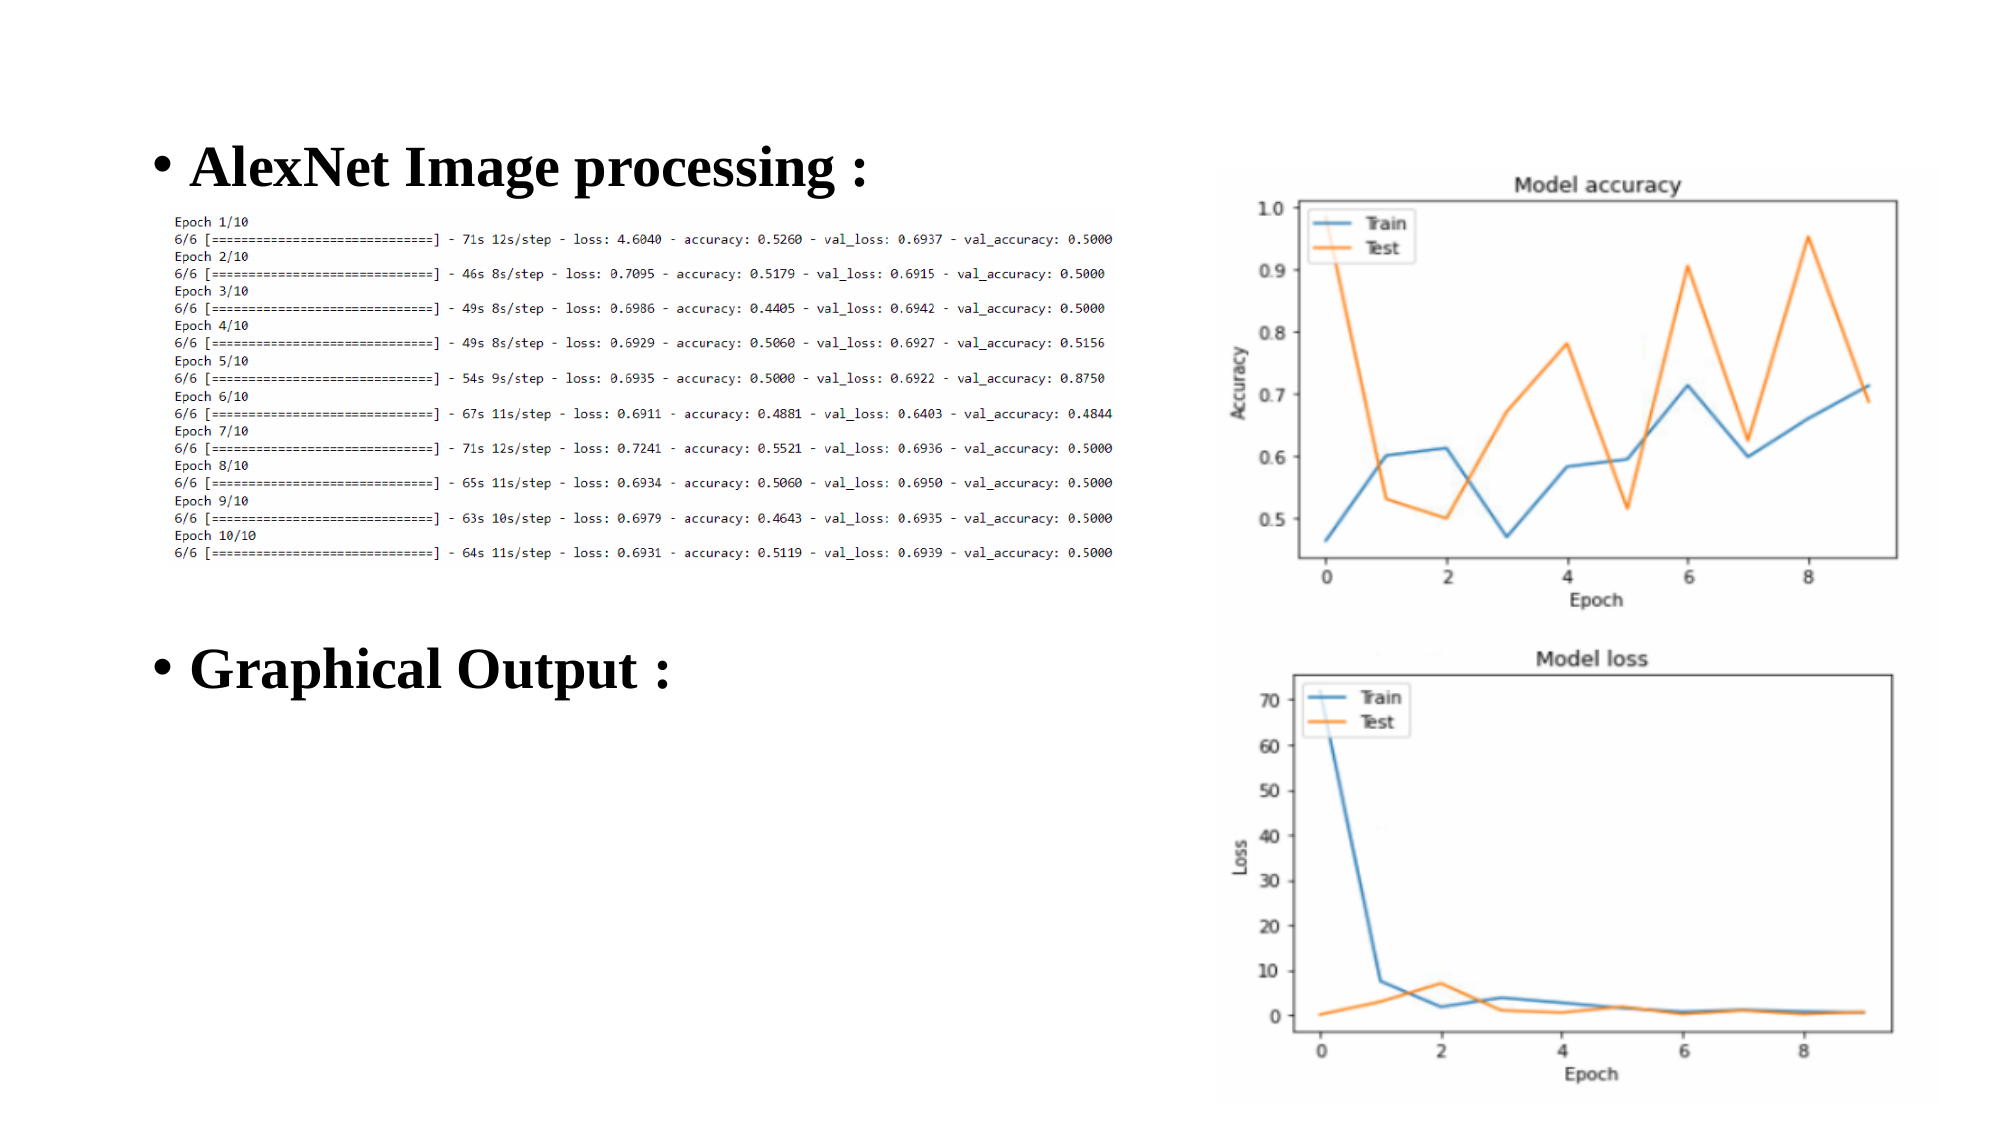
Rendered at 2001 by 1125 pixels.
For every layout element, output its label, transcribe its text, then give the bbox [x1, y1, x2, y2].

picture [167, 209, 1116, 569]
list AlexNet Image processing : Graphical Output : [137, 128, 1863, 1022]
picture [1215, 168, 1940, 1103]
